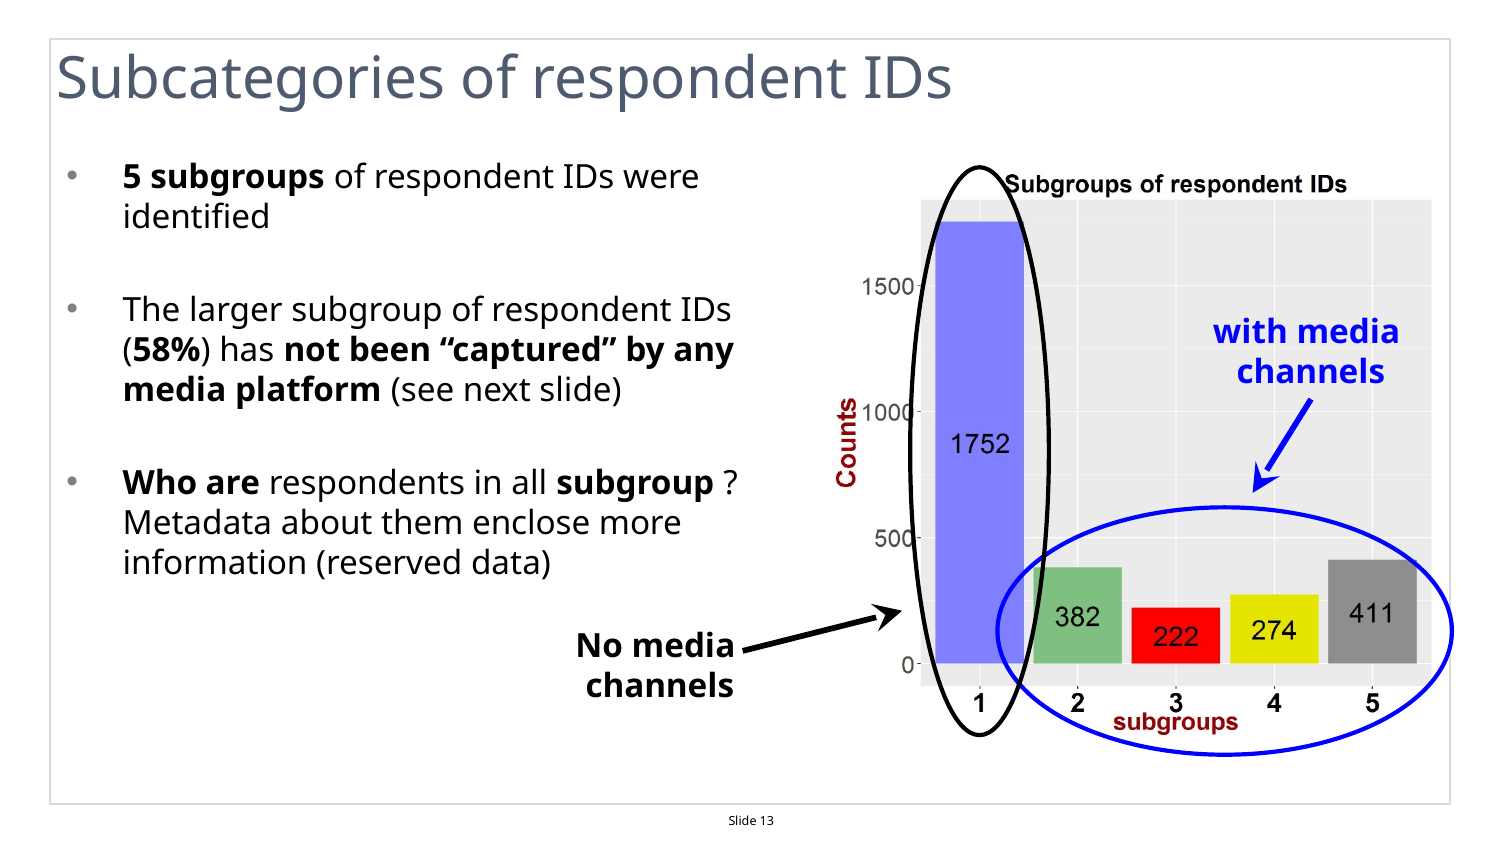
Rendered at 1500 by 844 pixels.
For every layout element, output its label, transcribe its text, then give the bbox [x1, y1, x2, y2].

list 5 subgroups of respondent IDs were identified The larger subgroup of respondent IDs (58%) has not been “captured” by any media platform (see next slide) Who are respondents in all subgroup ? Metadata about them enclose more information (reserved data) [51, 147, 827, 726]
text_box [558, 166, 1050, 736]
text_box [997, 302, 1453, 755]
slide_number Slide 13 [576, 809, 927, 835]
title Subcategories of respondent IDs [56, 39, 1391, 118]
picture [1050, 166, 1439, 302]
